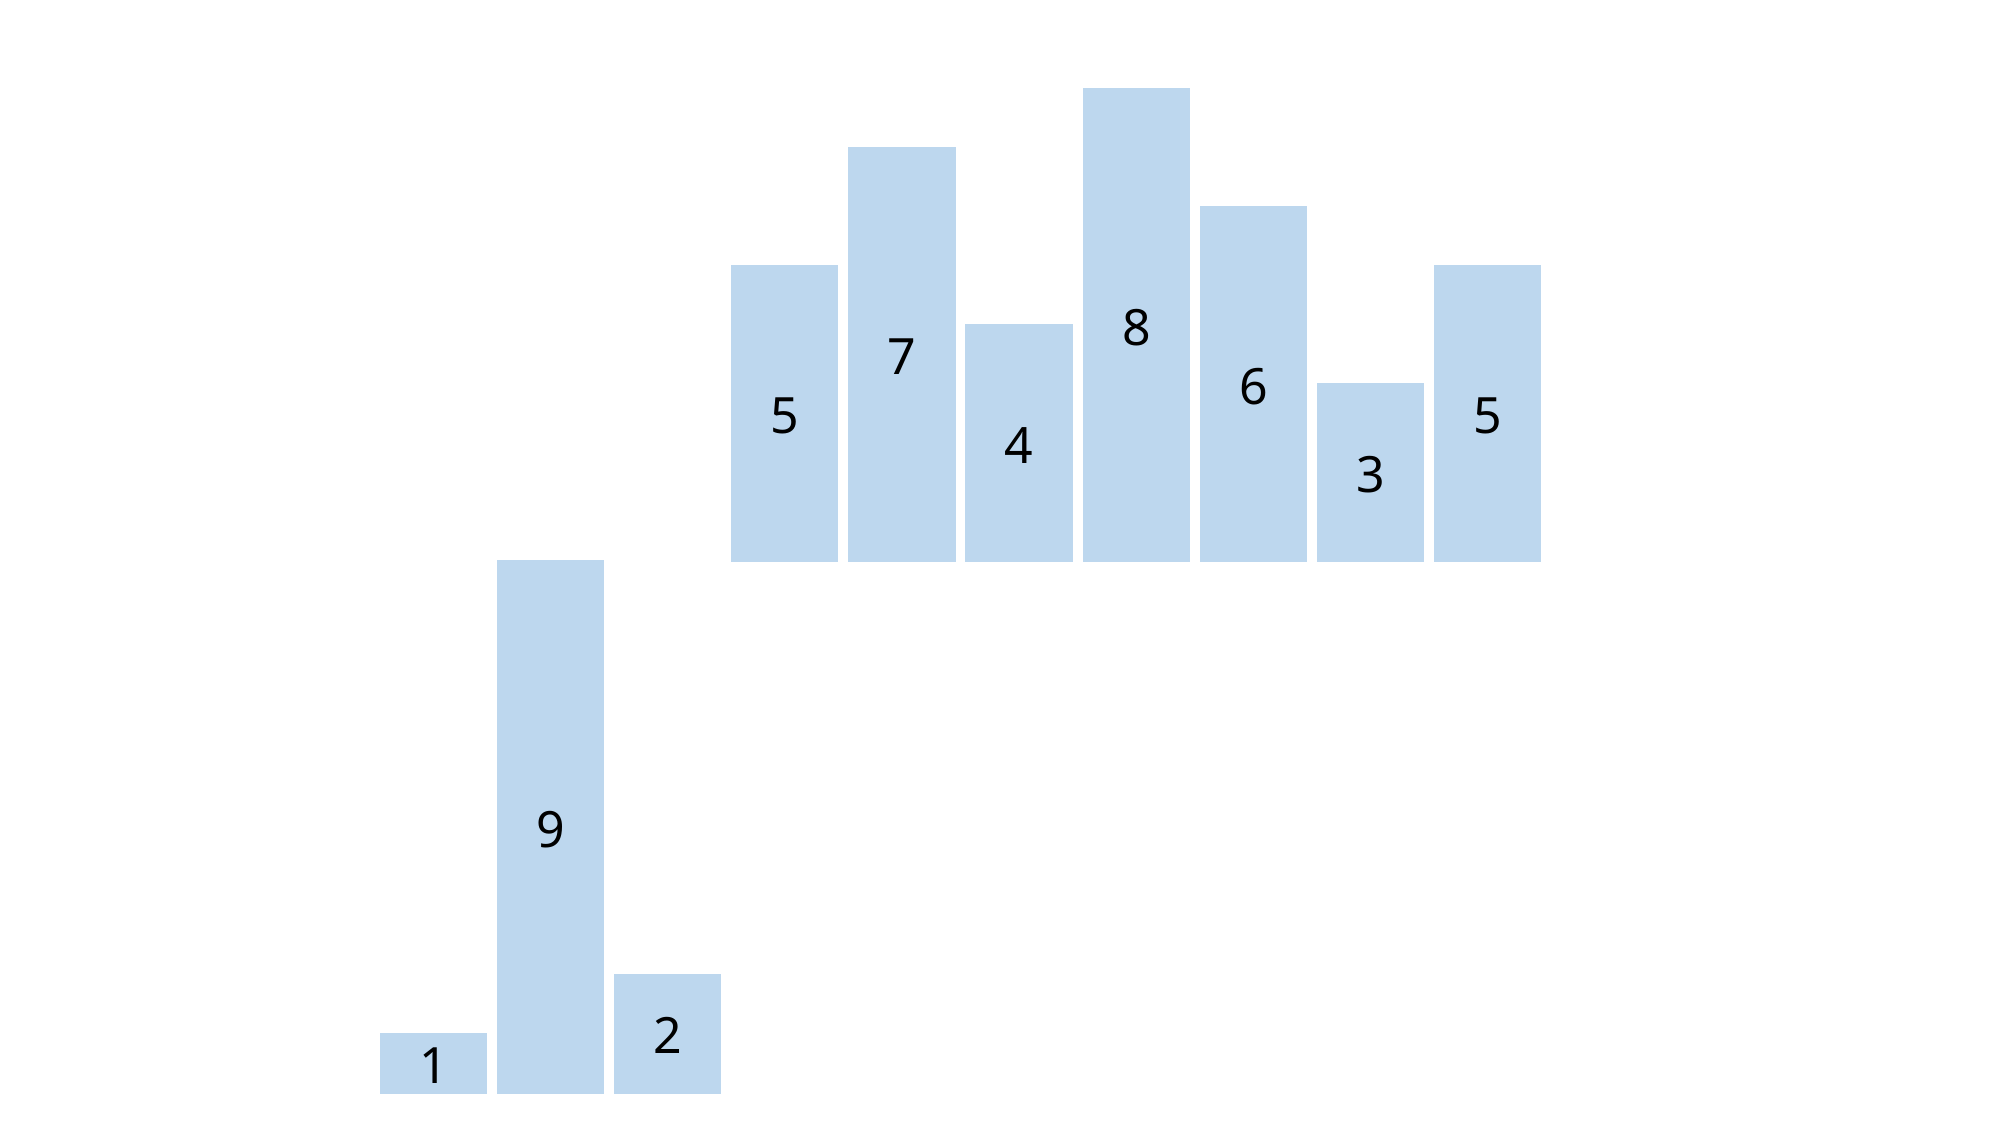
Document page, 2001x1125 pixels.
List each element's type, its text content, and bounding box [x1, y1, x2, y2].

text_box 5 [1434, 265, 1541, 562]
text_box 2 [614, 974, 721, 1094]
text_box 7 [848, 147, 956, 562]
text_box 9 [497, 560, 604, 1094]
text_box 3 [1317, 383, 1424, 562]
text_box 4 [965, 324, 1073, 562]
text_box 1 [380, 1033, 487, 1094]
text_box 8 [1083, 88, 1190, 562]
text_box 6 [1200, 206, 1307, 562]
text_box 5 [731, 265, 838, 562]
